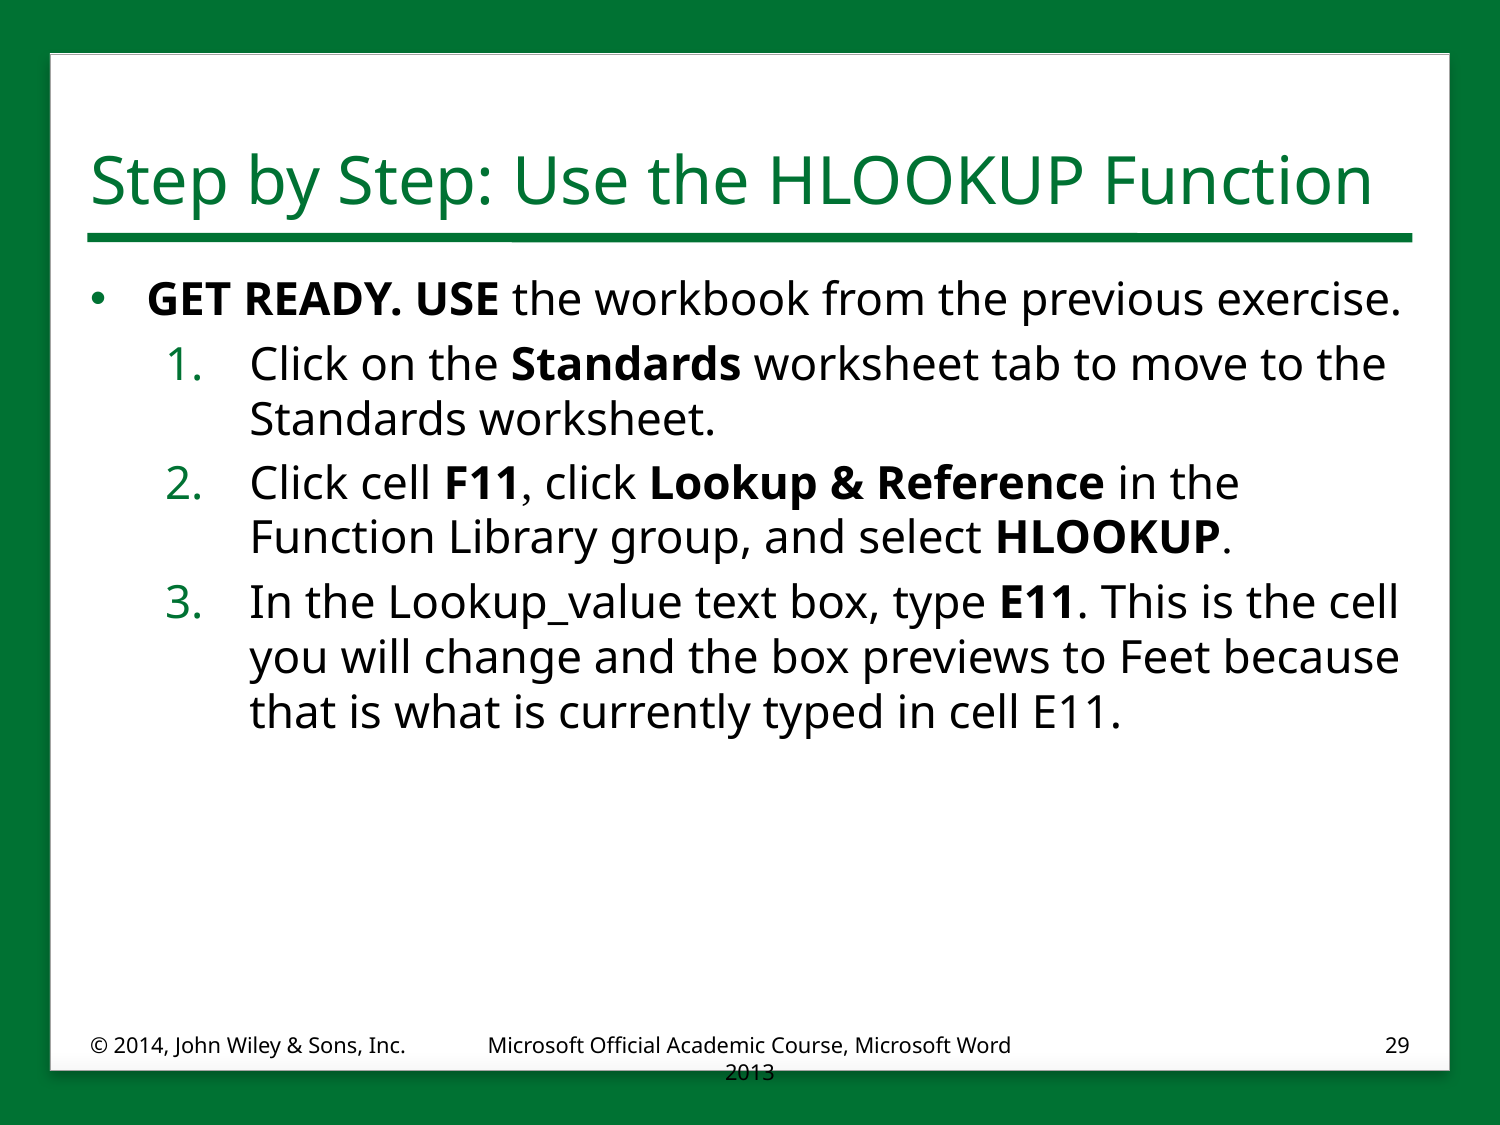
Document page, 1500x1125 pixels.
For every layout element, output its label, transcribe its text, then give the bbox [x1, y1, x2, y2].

slide_number 29 [1074, 1024, 1426, 1103]
list GET READY. USE the workbook from the previous exercise. Click on the Standards worksheet tab to move to the Standards worksheet. Click cell F11, click Lookup & Reference in the Function Library group, and select HLOOKUP. In the Lookup_value text box, type E11. This is the cell you will change and the box previews to Feet because that is what is currently typed in cell E11. [75, 262, 1425, 1063]
slide_number © 2014, John Wiley & Sons, Inc. [74, 1024, 426, 1103]
footer Microsoft Official Academic Course, Microsoft Word 2013 [449, 1024, 1051, 1103]
title Step by Step: Use the HLOOKUP Function [74, 74, 1426, 226]
